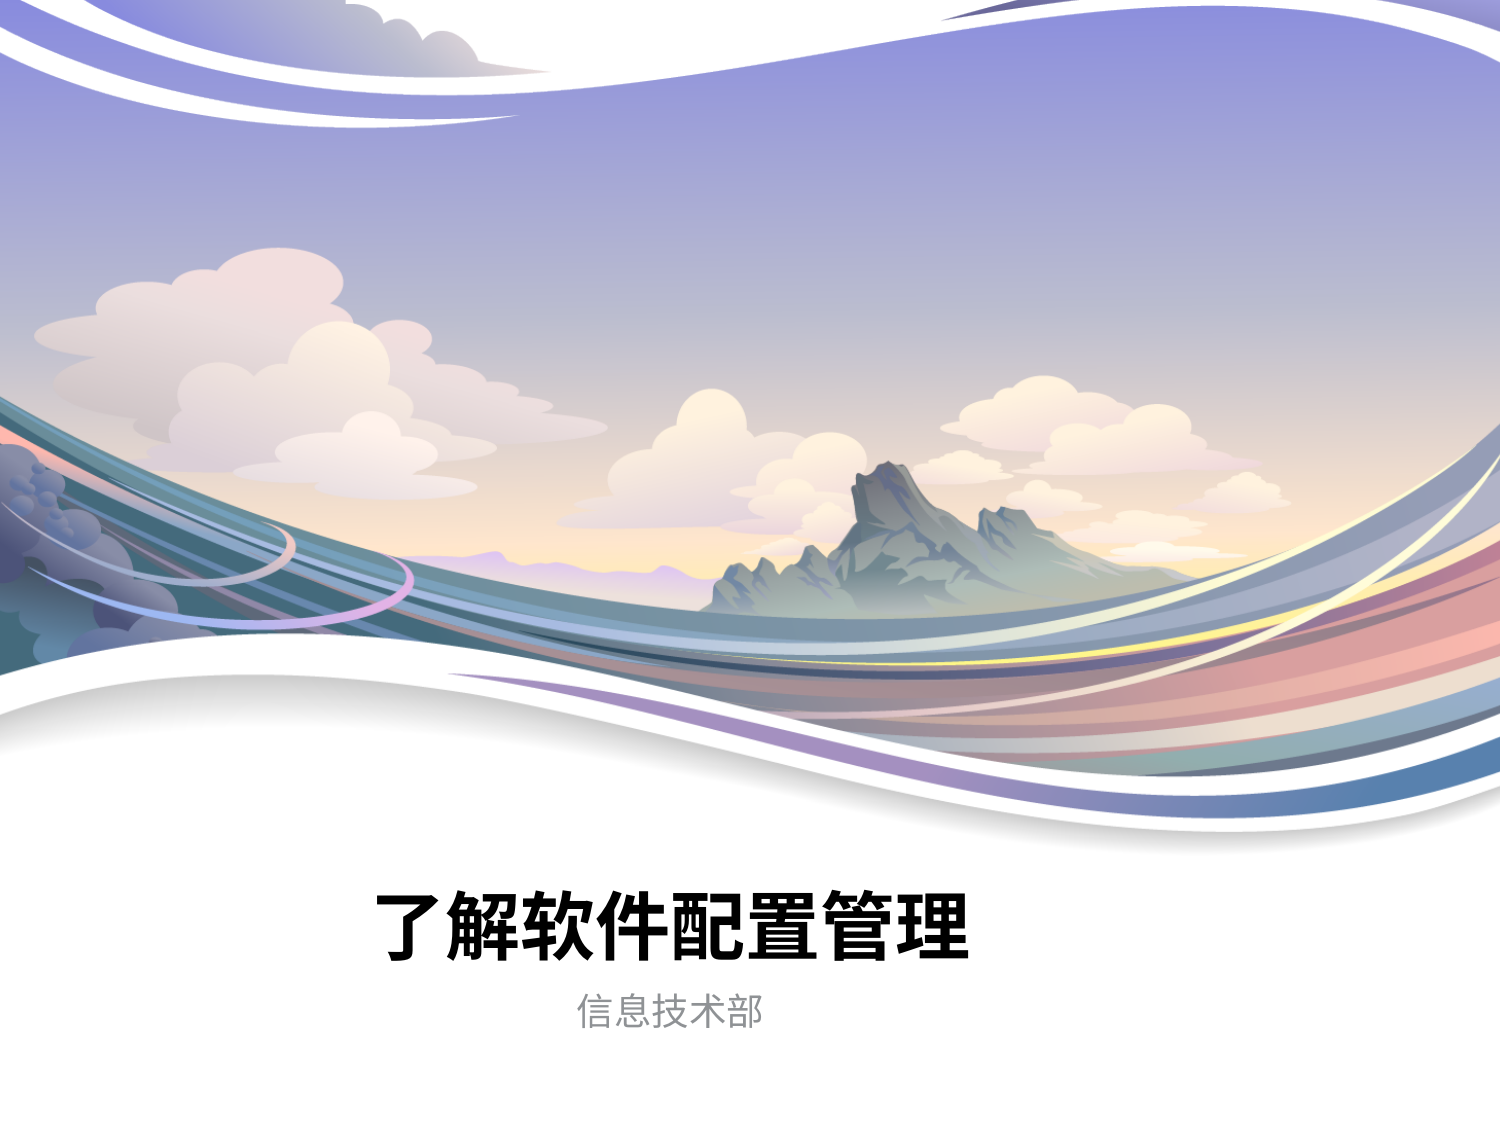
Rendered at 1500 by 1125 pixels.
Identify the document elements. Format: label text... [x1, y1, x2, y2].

picture [0, 0, 1500, 1125]
title 了解软件配置管理 [74, 841, 1267, 971]
subtitle 信息技术部 [74, 975, 1267, 1053]
